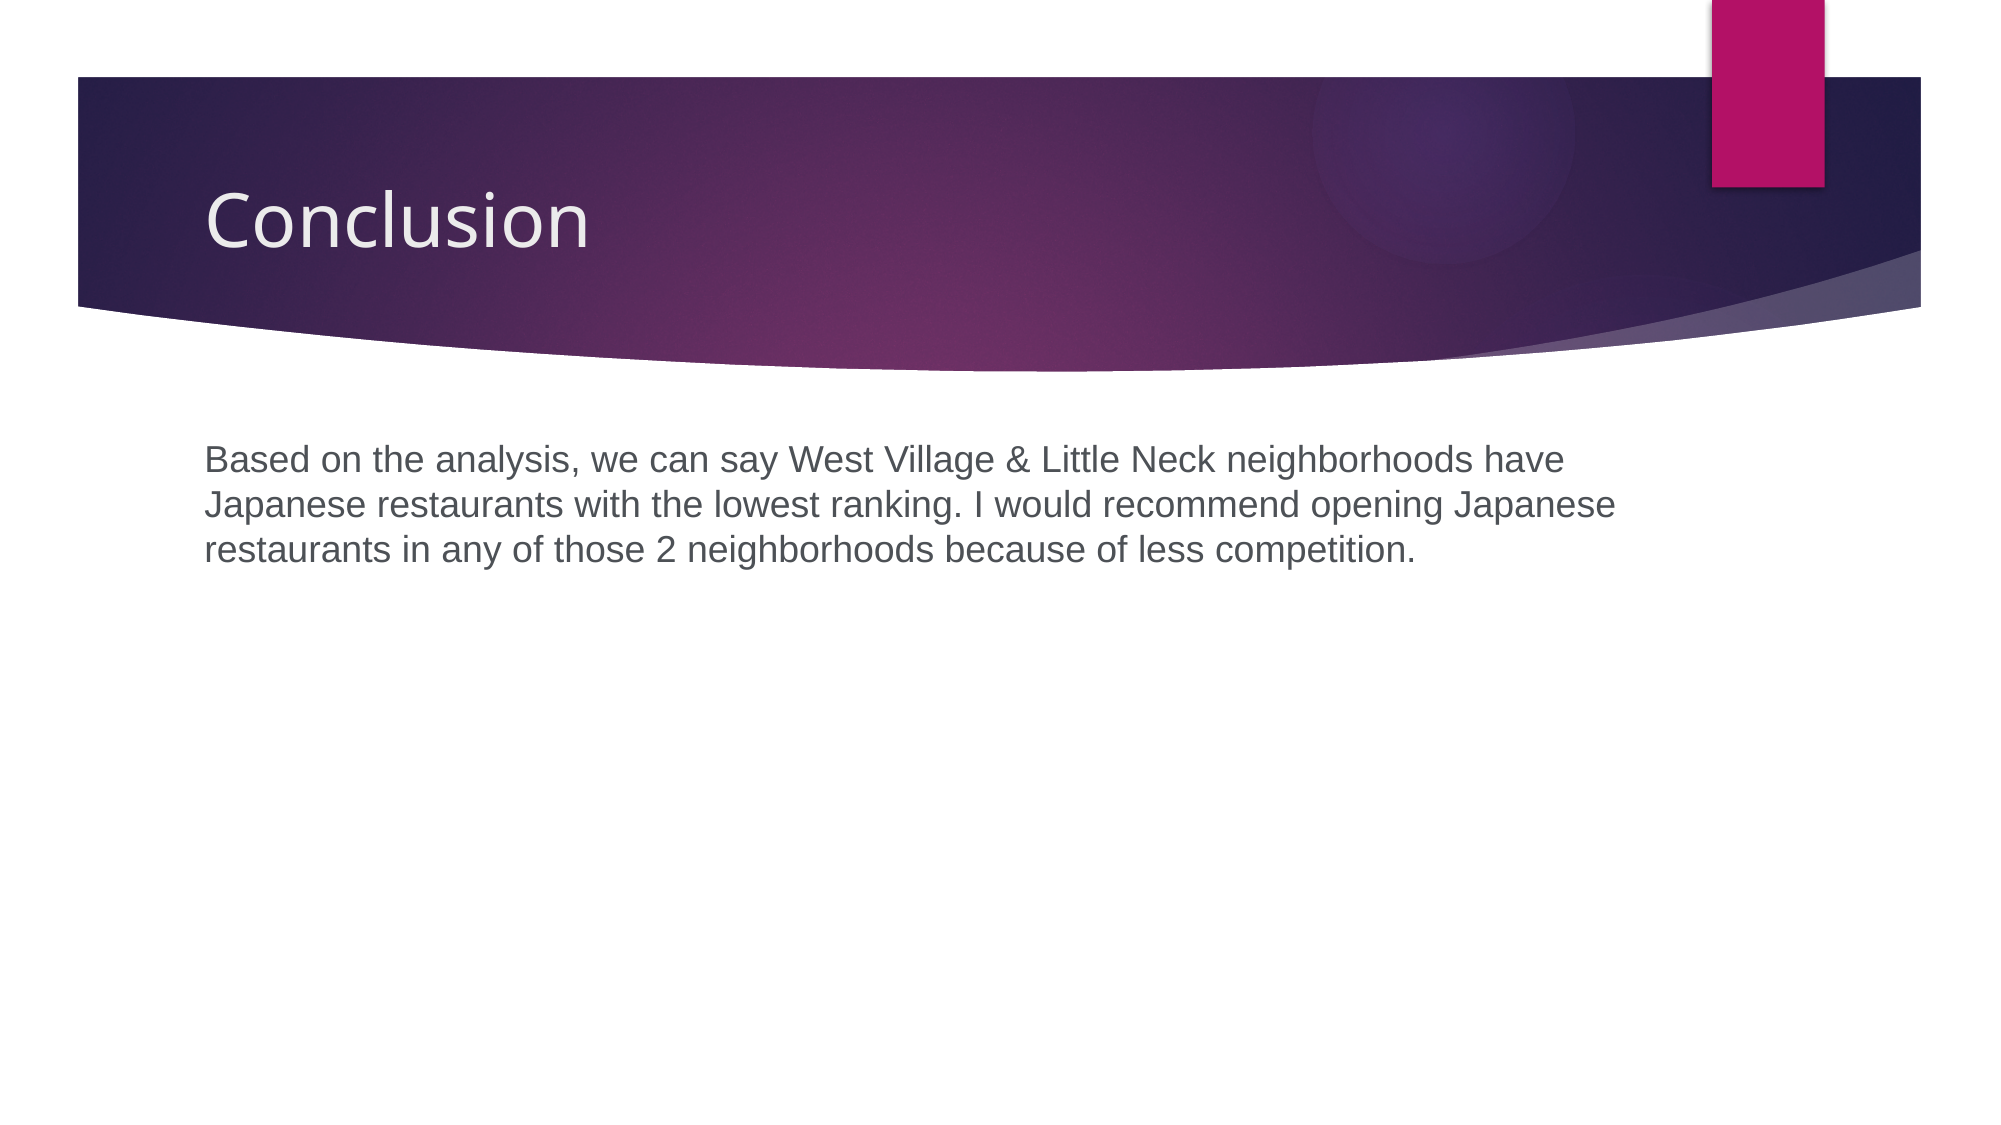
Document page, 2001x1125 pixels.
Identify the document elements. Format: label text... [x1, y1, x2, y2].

title Conclusion [189, 159, 1627, 276]
list Based on the analysis, we can say West Village & Little Neck neighborhoods have Japanese restaurants with the lowest ranking. I would recommend opening Japanese restaurants in any of those 2 neighborhoods because of less competition. [189, 427, 1638, 988]
